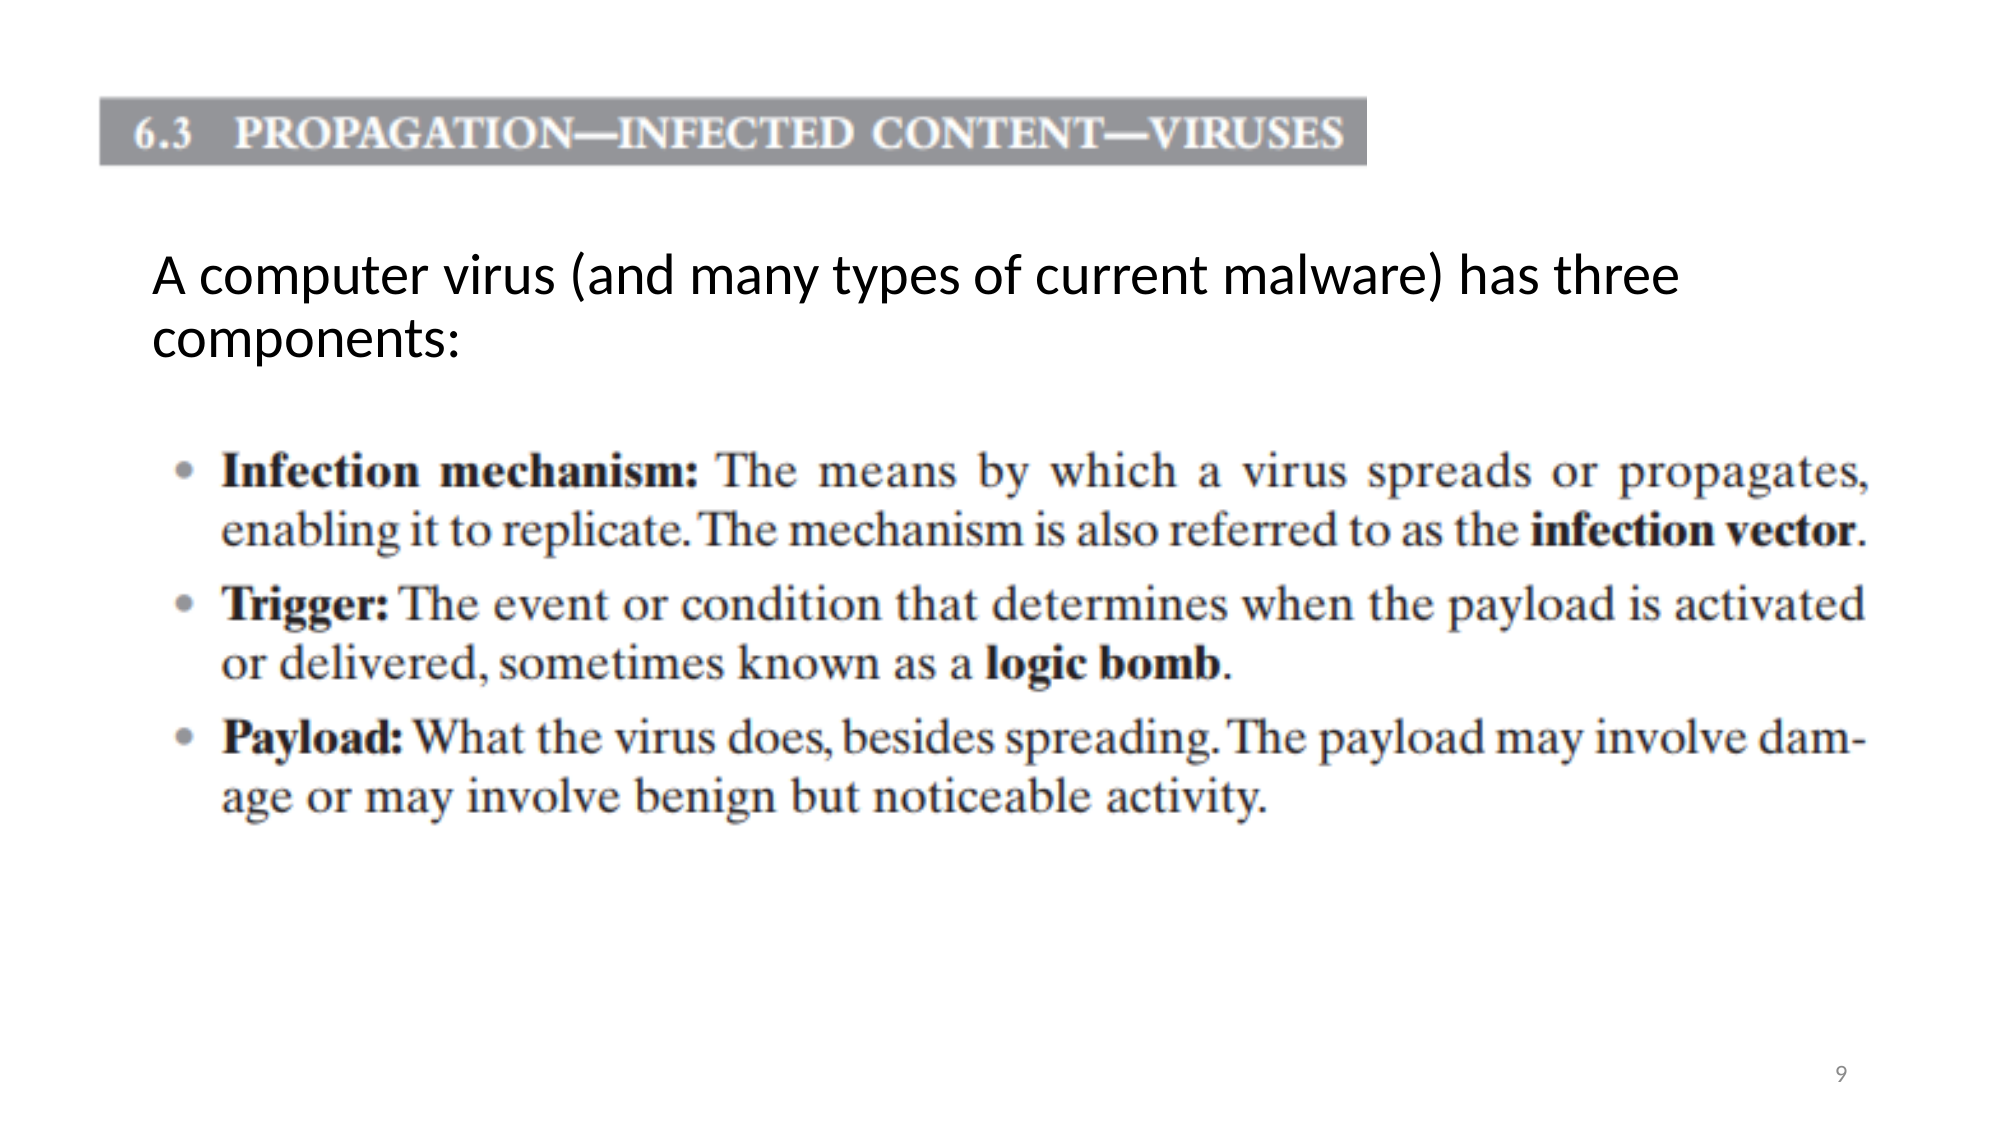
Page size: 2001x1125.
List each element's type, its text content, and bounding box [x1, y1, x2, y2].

slide_number 9 [1412, 1042, 1863, 1103]
picture [92, 89, 1367, 172]
list A computer virus (and many types of current malware) has three components: [137, 237, 1863, 398]
picture [164, 444, 1894, 836]
